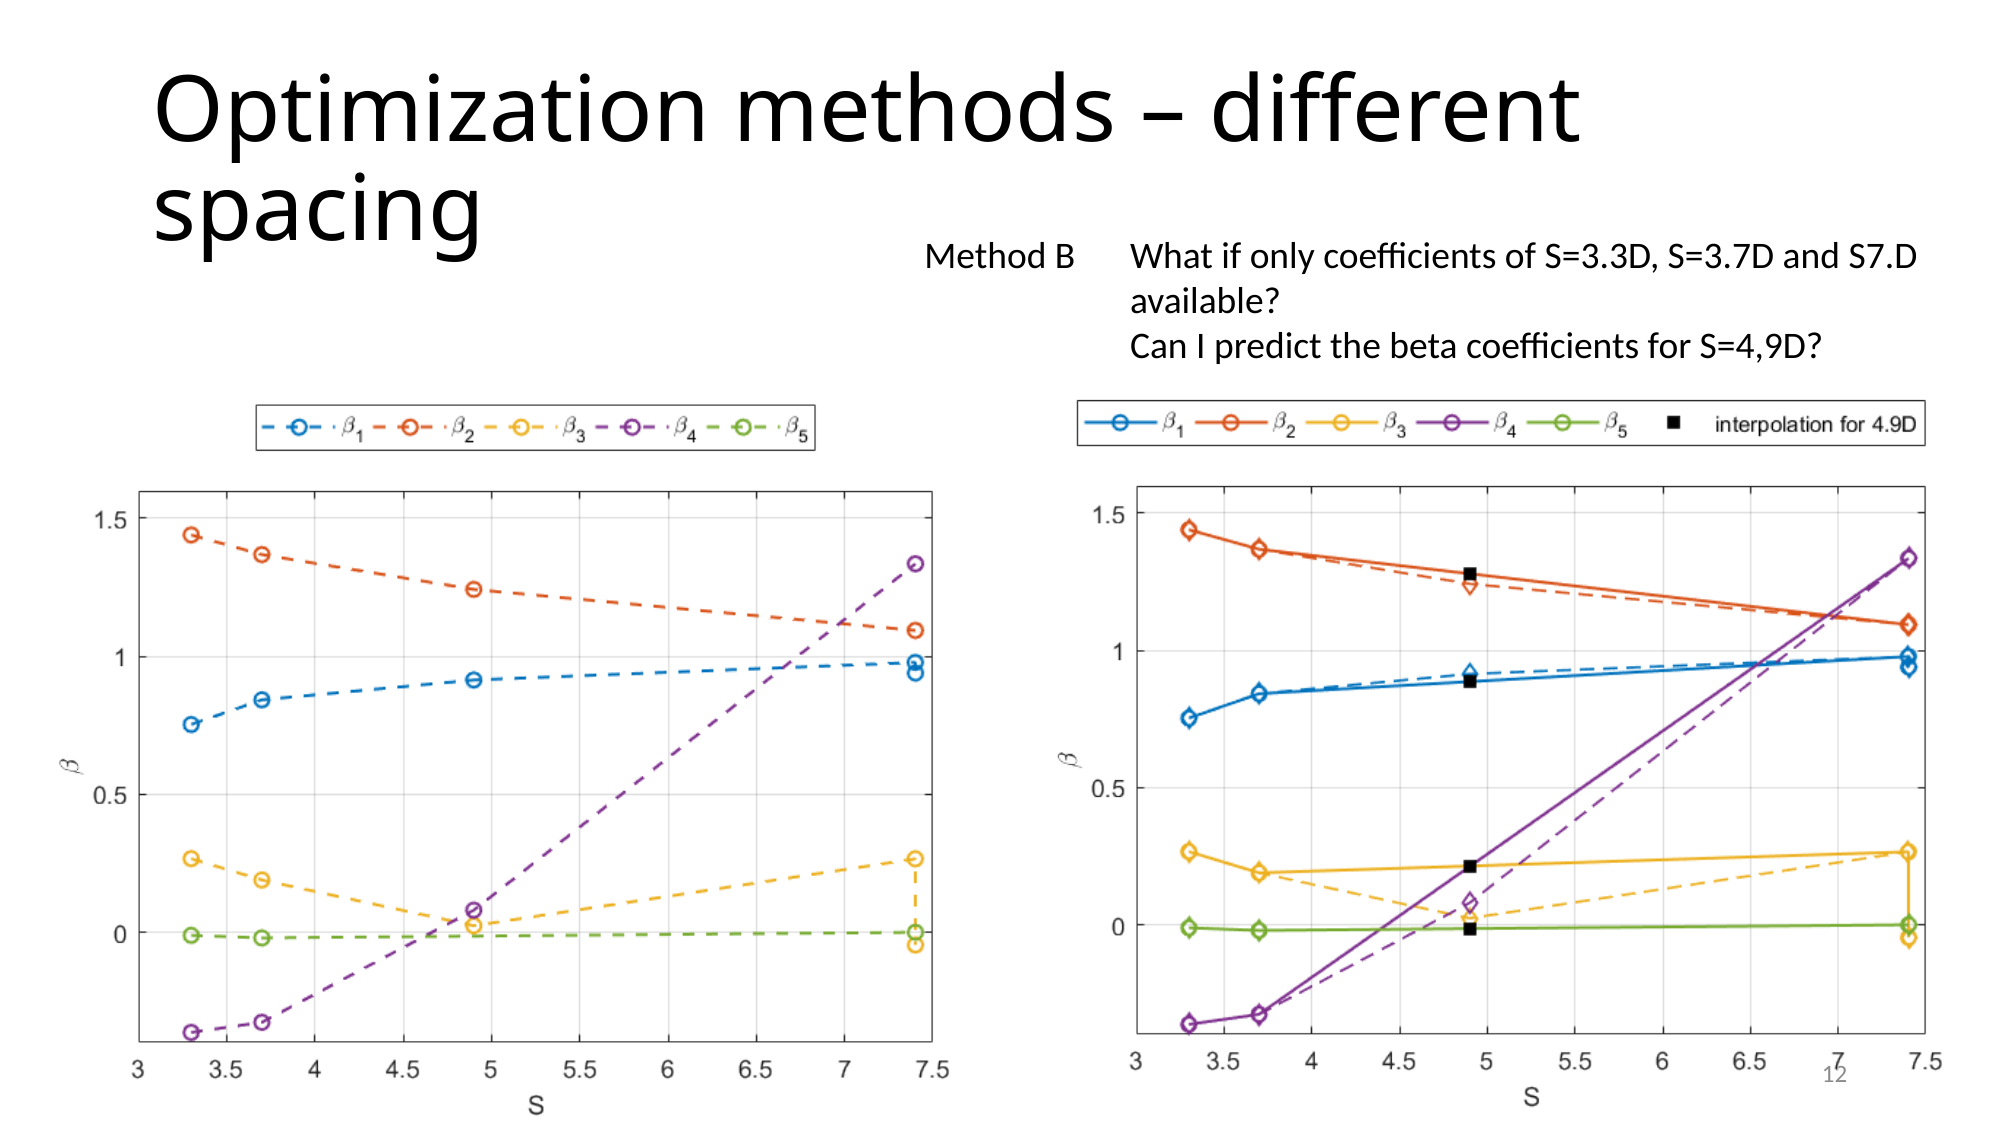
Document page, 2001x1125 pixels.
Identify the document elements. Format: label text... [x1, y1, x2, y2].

text_box Method B [719, 223, 1115, 284]
text_box What if only coefficients of S=3.3D, S=3.7D and S7.D available? Can I predict the beta coefficients for S=4,9D? [1115, 223, 1976, 374]
title Optimization methods – different spacing [137, 52, 1863, 270]
picture [58, 384, 961, 1122]
picture [1039, 384, 1964, 1112]
